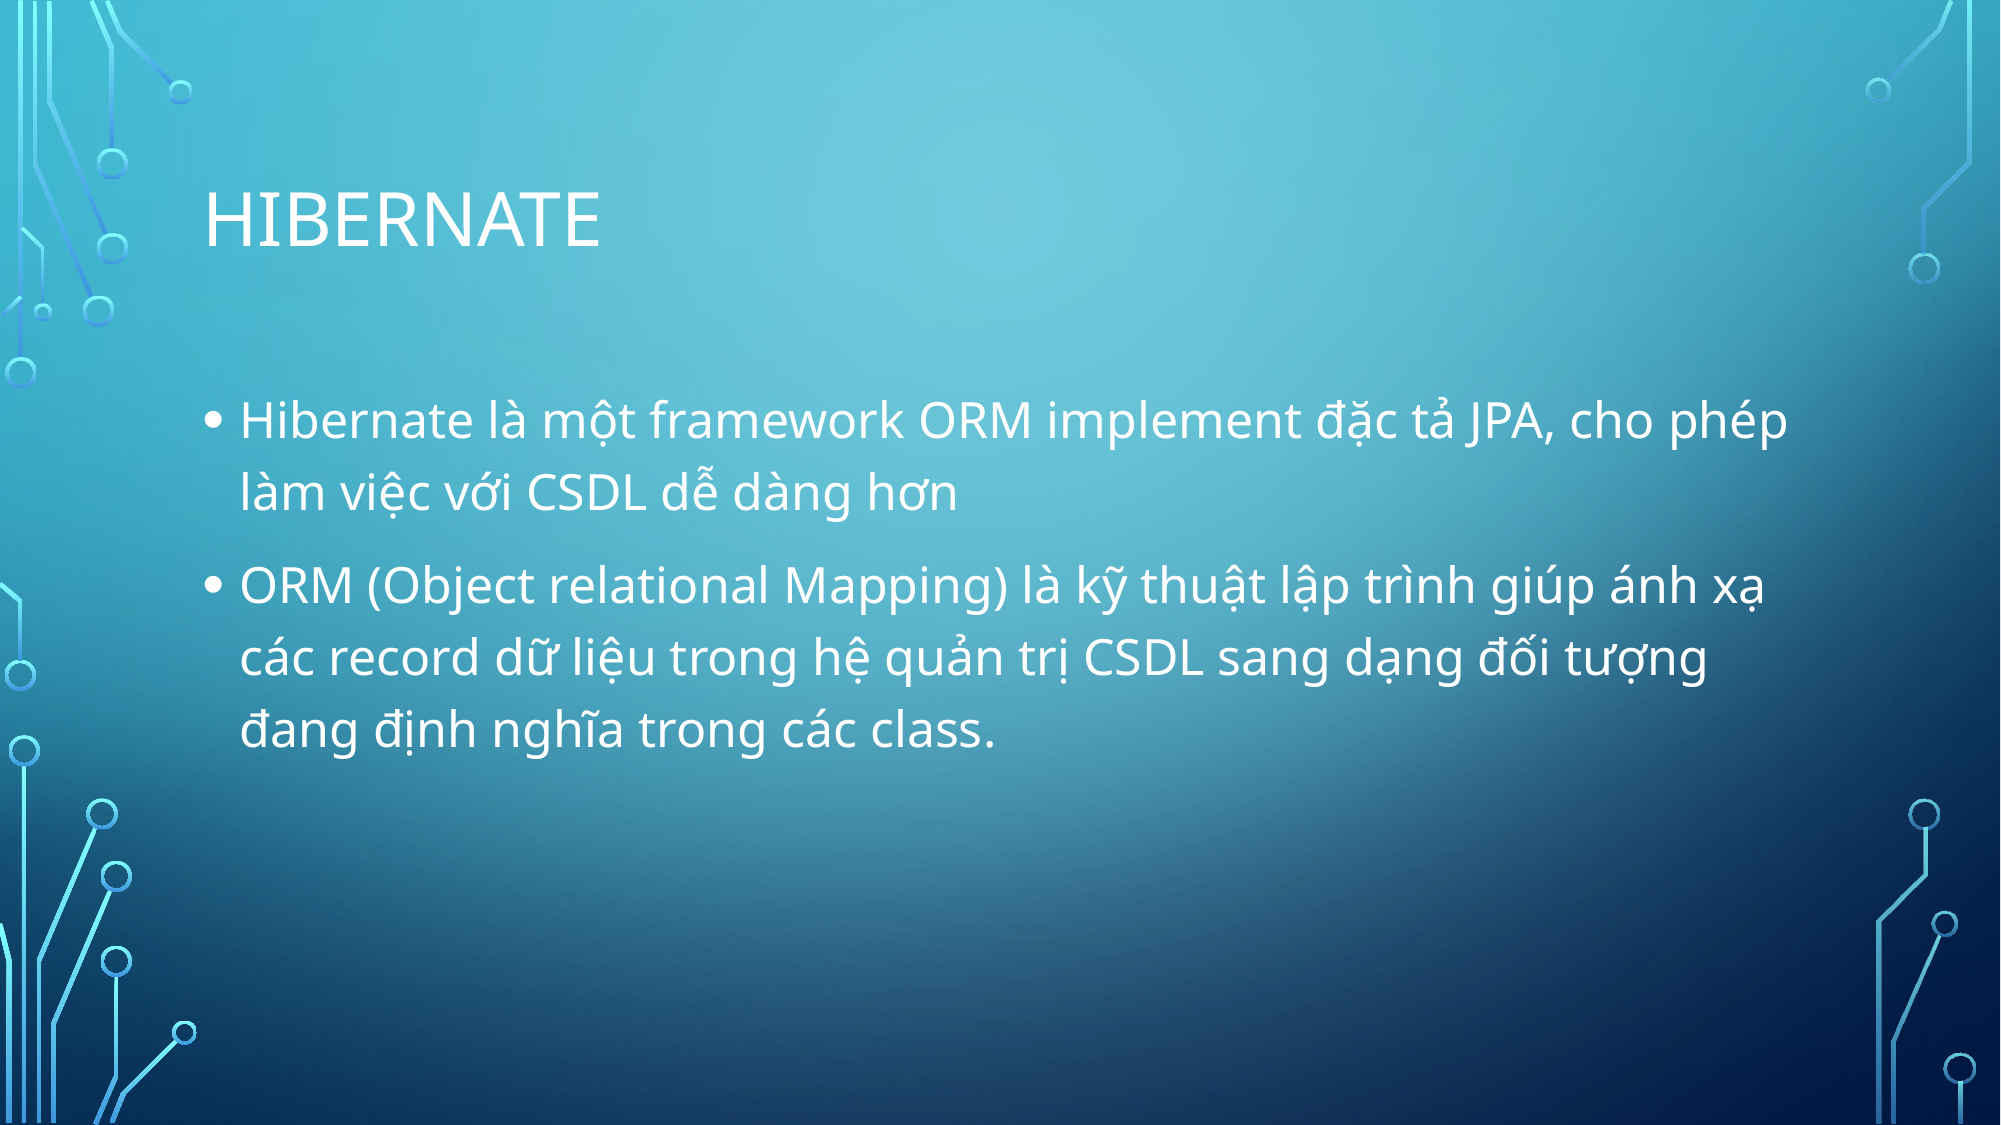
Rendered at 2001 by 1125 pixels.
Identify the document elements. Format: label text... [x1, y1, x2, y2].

title HIBERNATE [187, 101, 1813, 344]
list Hibernate là một framework ORM implement đặc tả JPA, cho phép làm việc với CSDL dễ dàng hơn ORM (Object relational Mapping) là kỹ thuật lập trình giúp ánh xạ các record dữ liệu trong hệ quản trị CSDL sang dạng đối tượng đang định nghĩa trong các class. [187, 369, 1813, 950]
